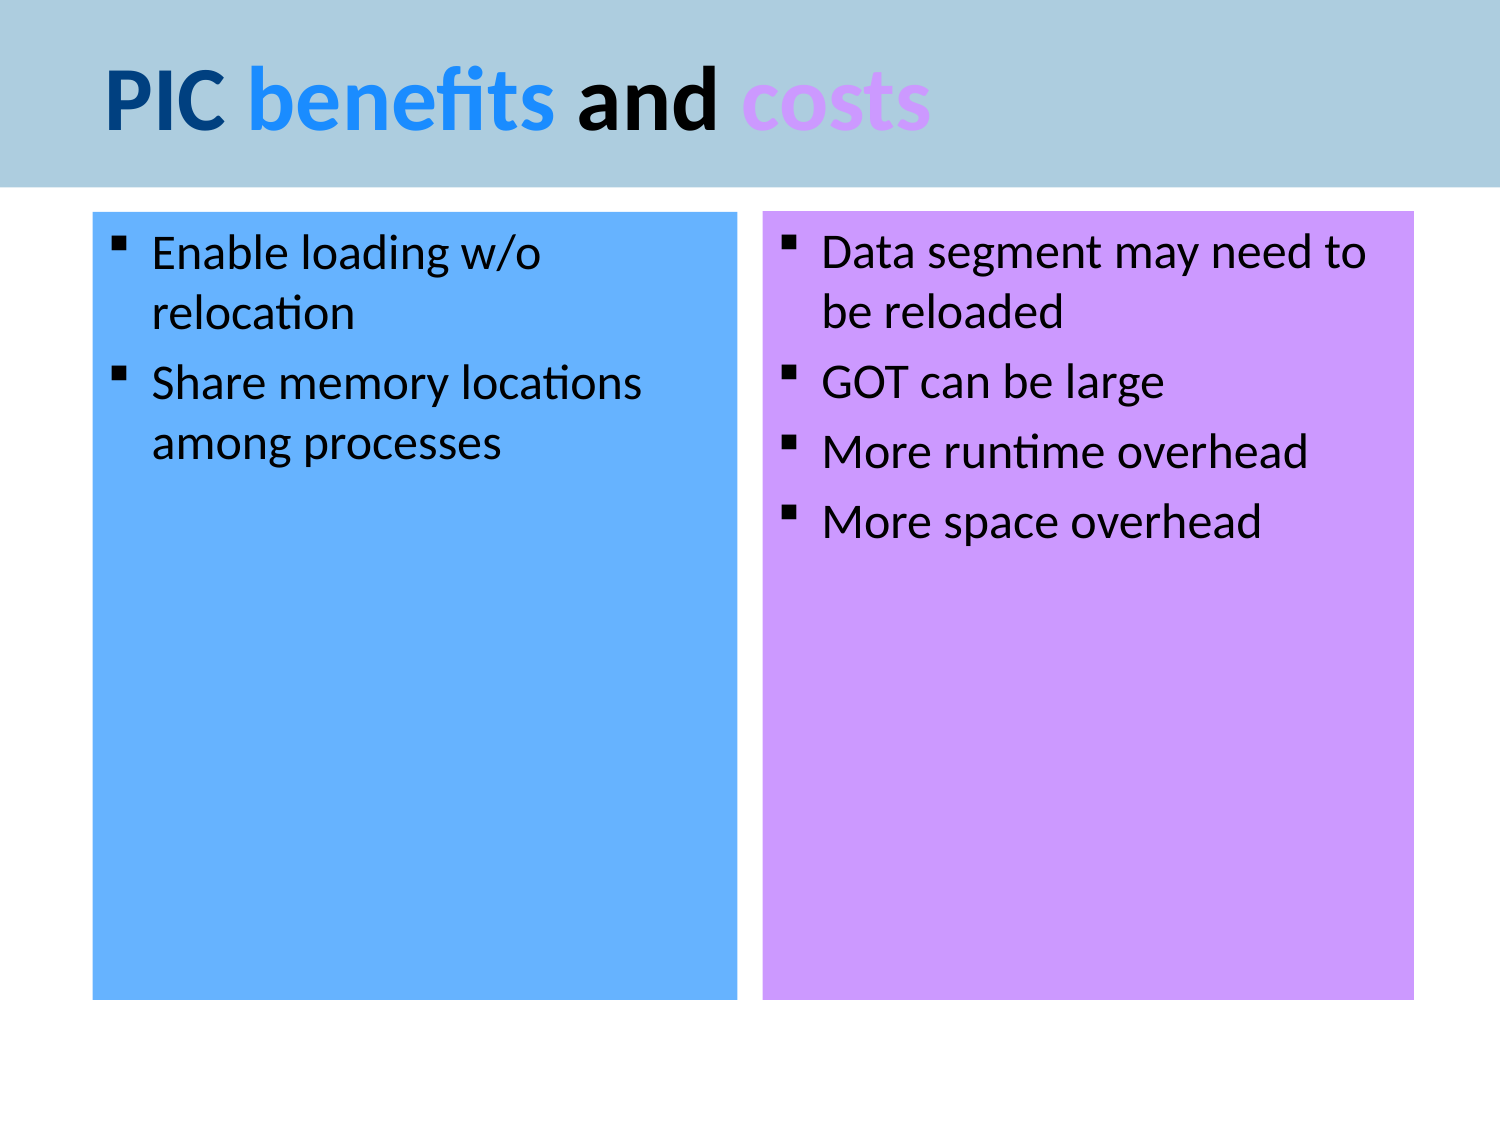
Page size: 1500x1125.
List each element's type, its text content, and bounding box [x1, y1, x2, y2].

list Data segment may need to be reloaded GOT can be large More runtime overhead More space overhead [762, 211, 1414, 1000]
list Enable loading w/o relocation Share memory locations among processes [92, 211, 738, 1000]
title PIC benefits and costs [0, 0, 1500, 188]
